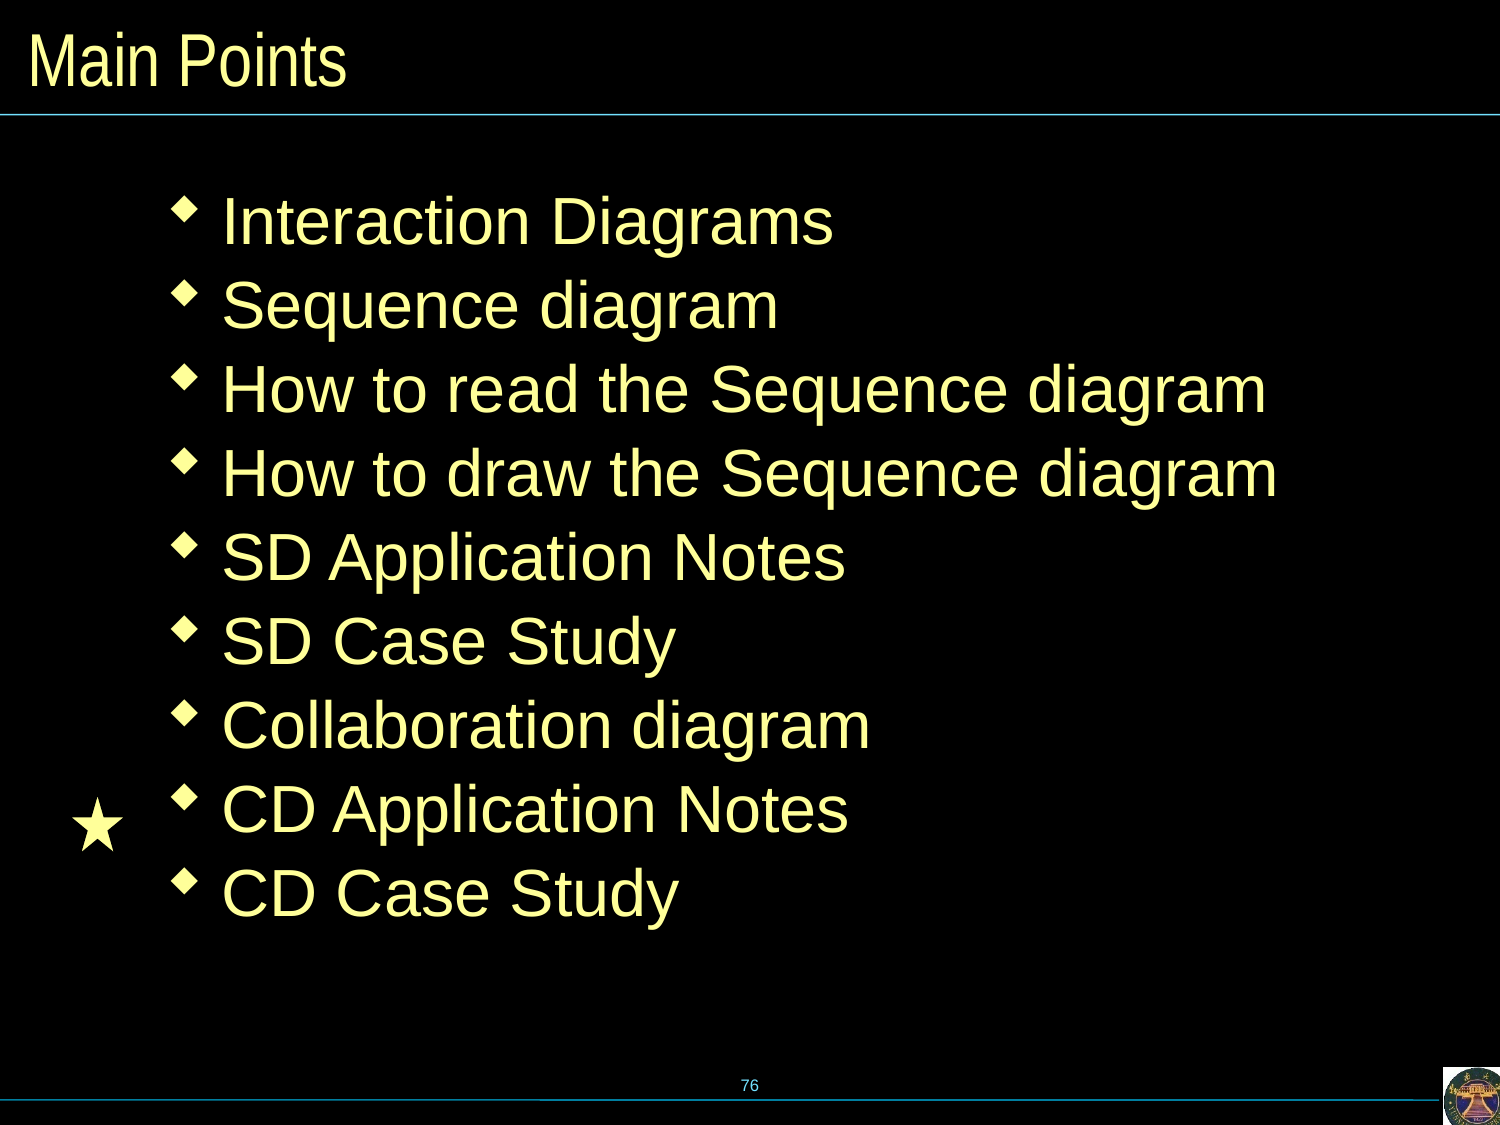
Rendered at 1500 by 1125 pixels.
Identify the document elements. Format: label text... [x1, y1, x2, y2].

picture [1443, 1067, 1500, 1125]
title Main Points [12, 12, 1489, 100]
text_box [68, 792, 127, 855]
list Interaction Diagrams Sequence diagram How to read the Sequence diagram How to draw the Sequence diagram SD Application Notes SD Case Study Collaboration diagram CD Application Notes CD Case Study [147, 184, 1424, 1012]
